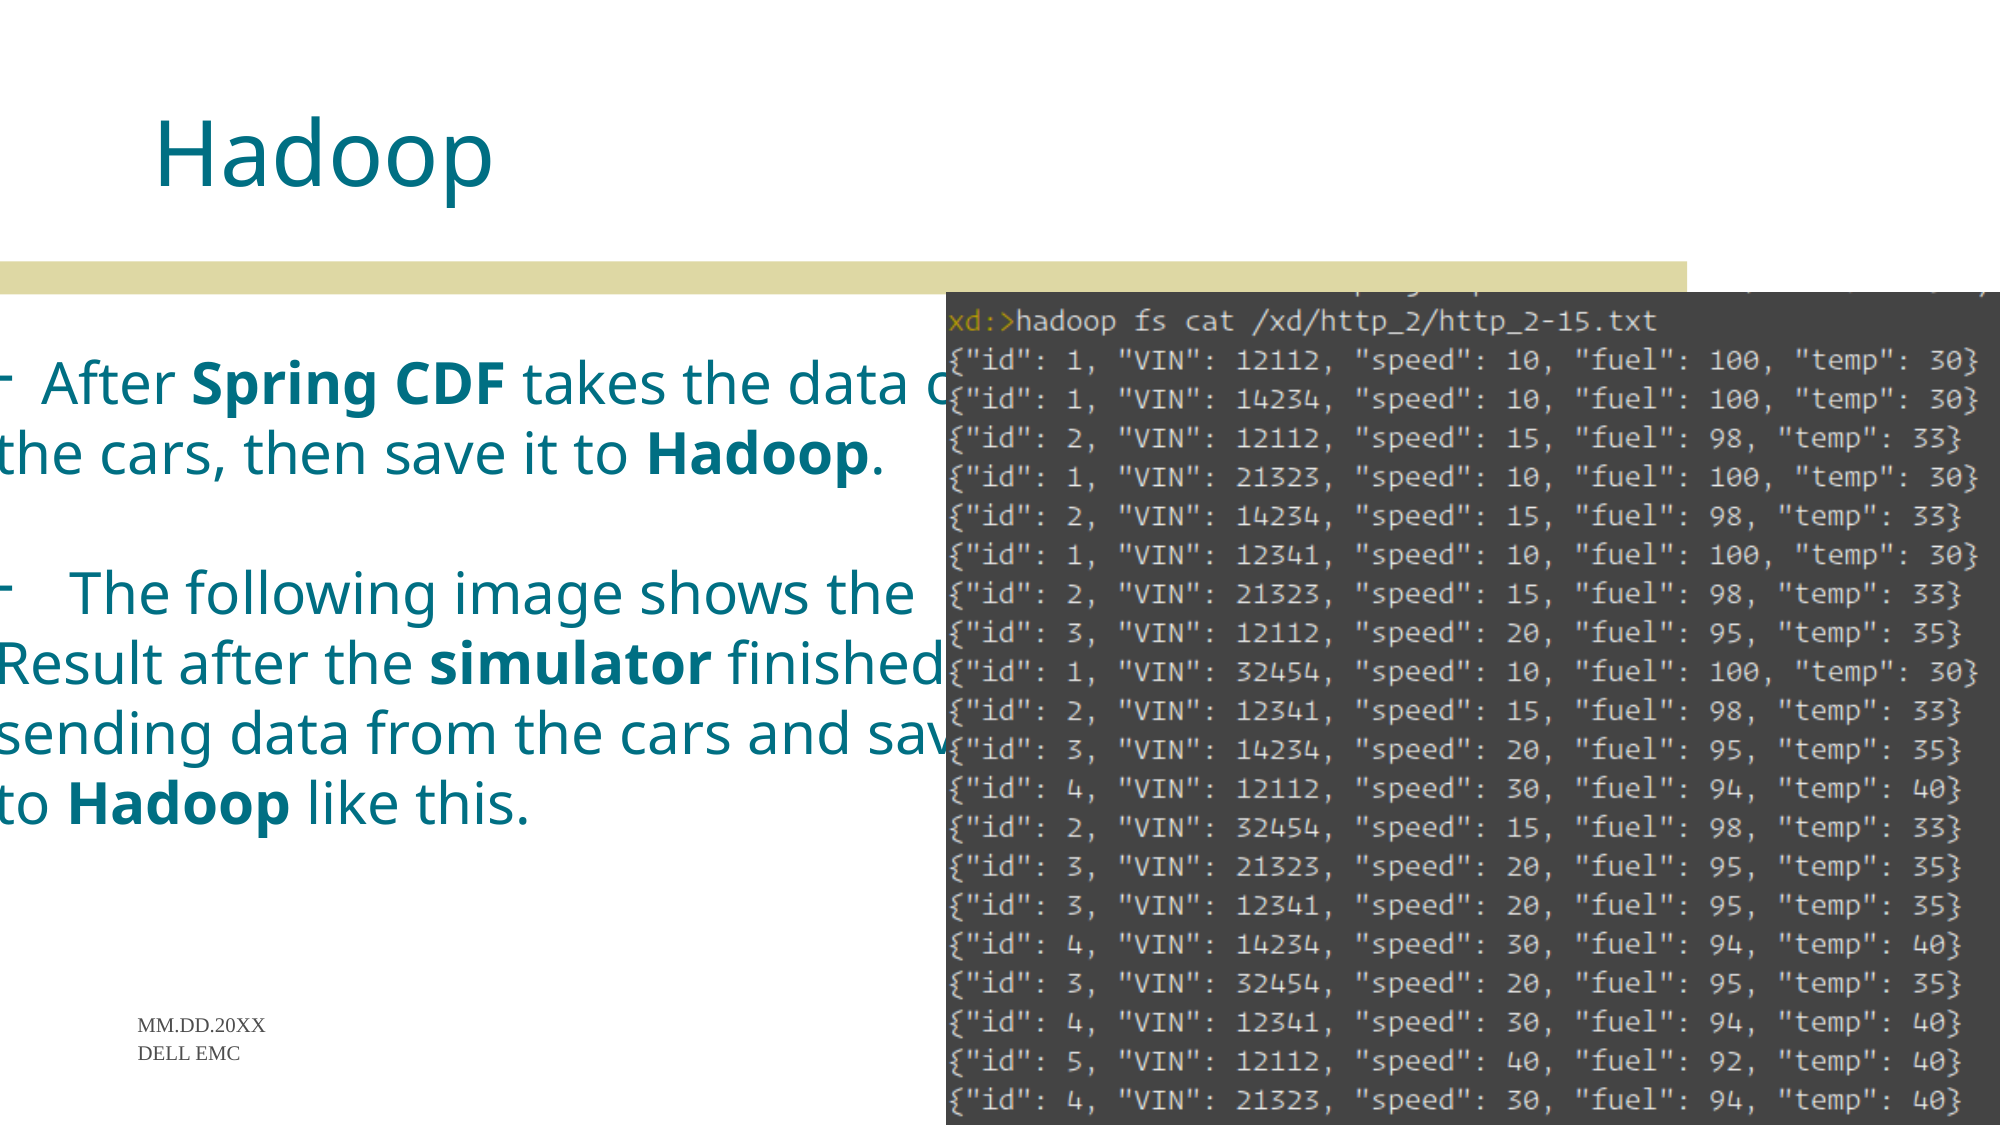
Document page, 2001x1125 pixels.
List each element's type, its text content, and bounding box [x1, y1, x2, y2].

slide_number MM.DD.20XX [137, 999, 588, 1037]
text_box After Spring CDF takes the data of the cars, then save it to Hadoop. The following image shows the Result after the simulator finished sending data from the cars and save to Hadoop like this. [0, 338, 946, 914]
footer DELL EMC [137, 1039, 588, 1077]
title Hadoop [137, 59, 1863, 255]
picture [946, 292, 2000, 1125]
